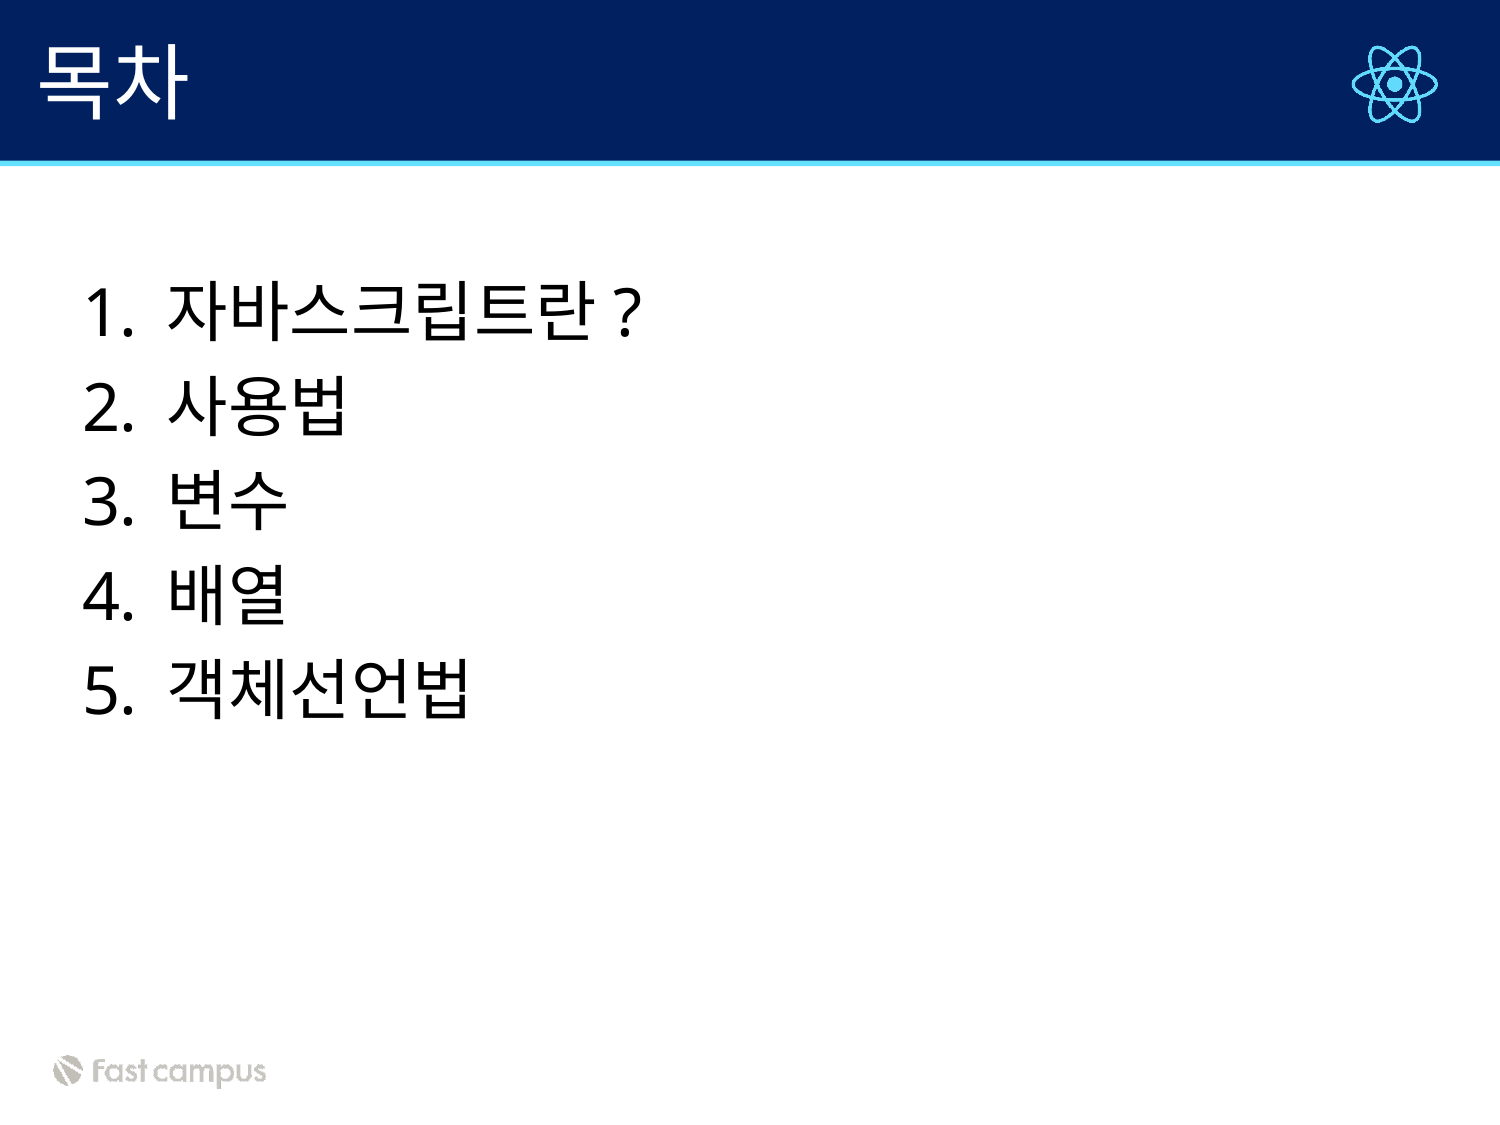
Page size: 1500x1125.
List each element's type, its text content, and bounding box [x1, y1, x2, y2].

picture [53, 1046, 266, 1094]
picture [1380, 36, 1444, 135]
list 자바스크립트란? 사용법 변수 배열 객체선언법 [74, 261, 1426, 1006]
title 목차 [28, 0, 1380, 175]
